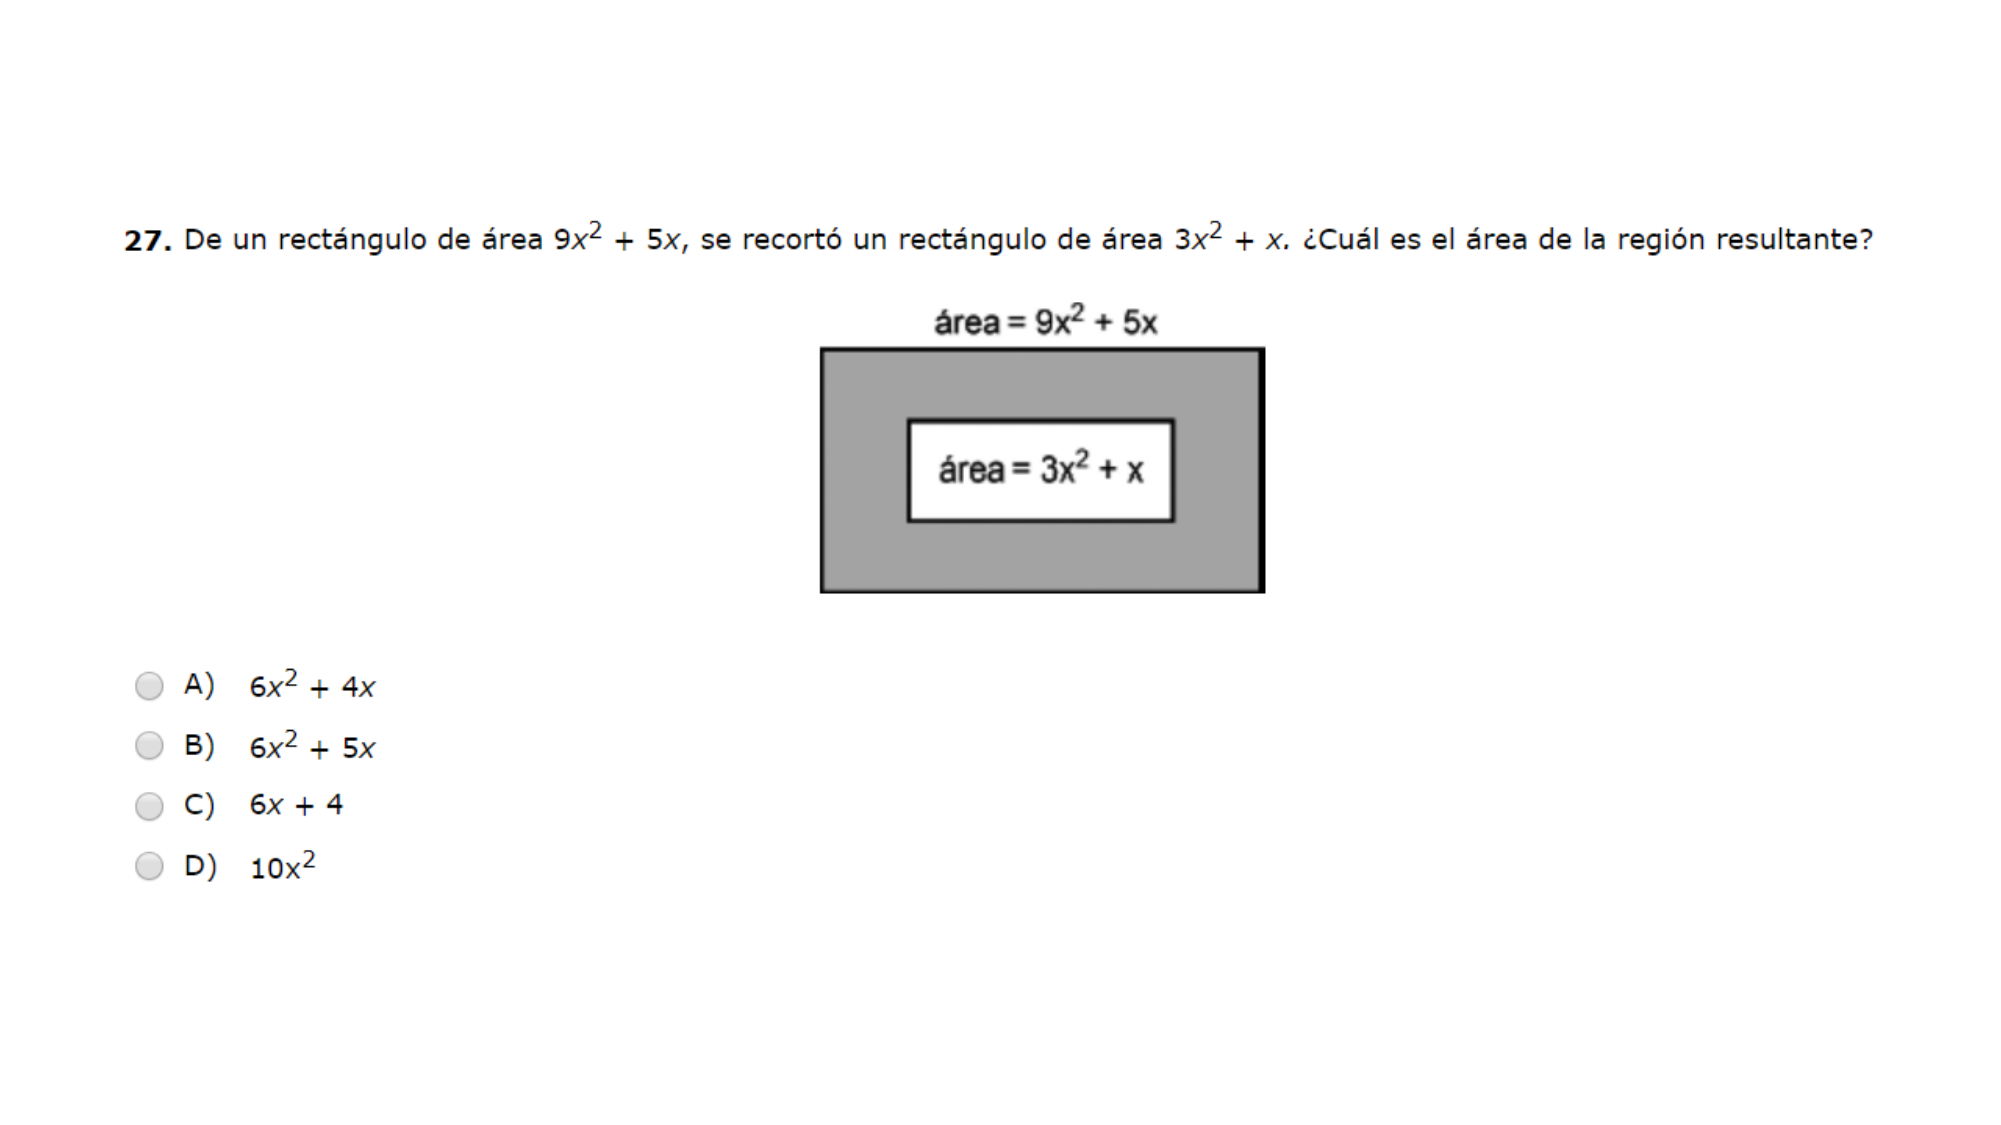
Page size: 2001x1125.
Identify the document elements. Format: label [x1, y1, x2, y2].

picture [109, 215, 1891, 910]
